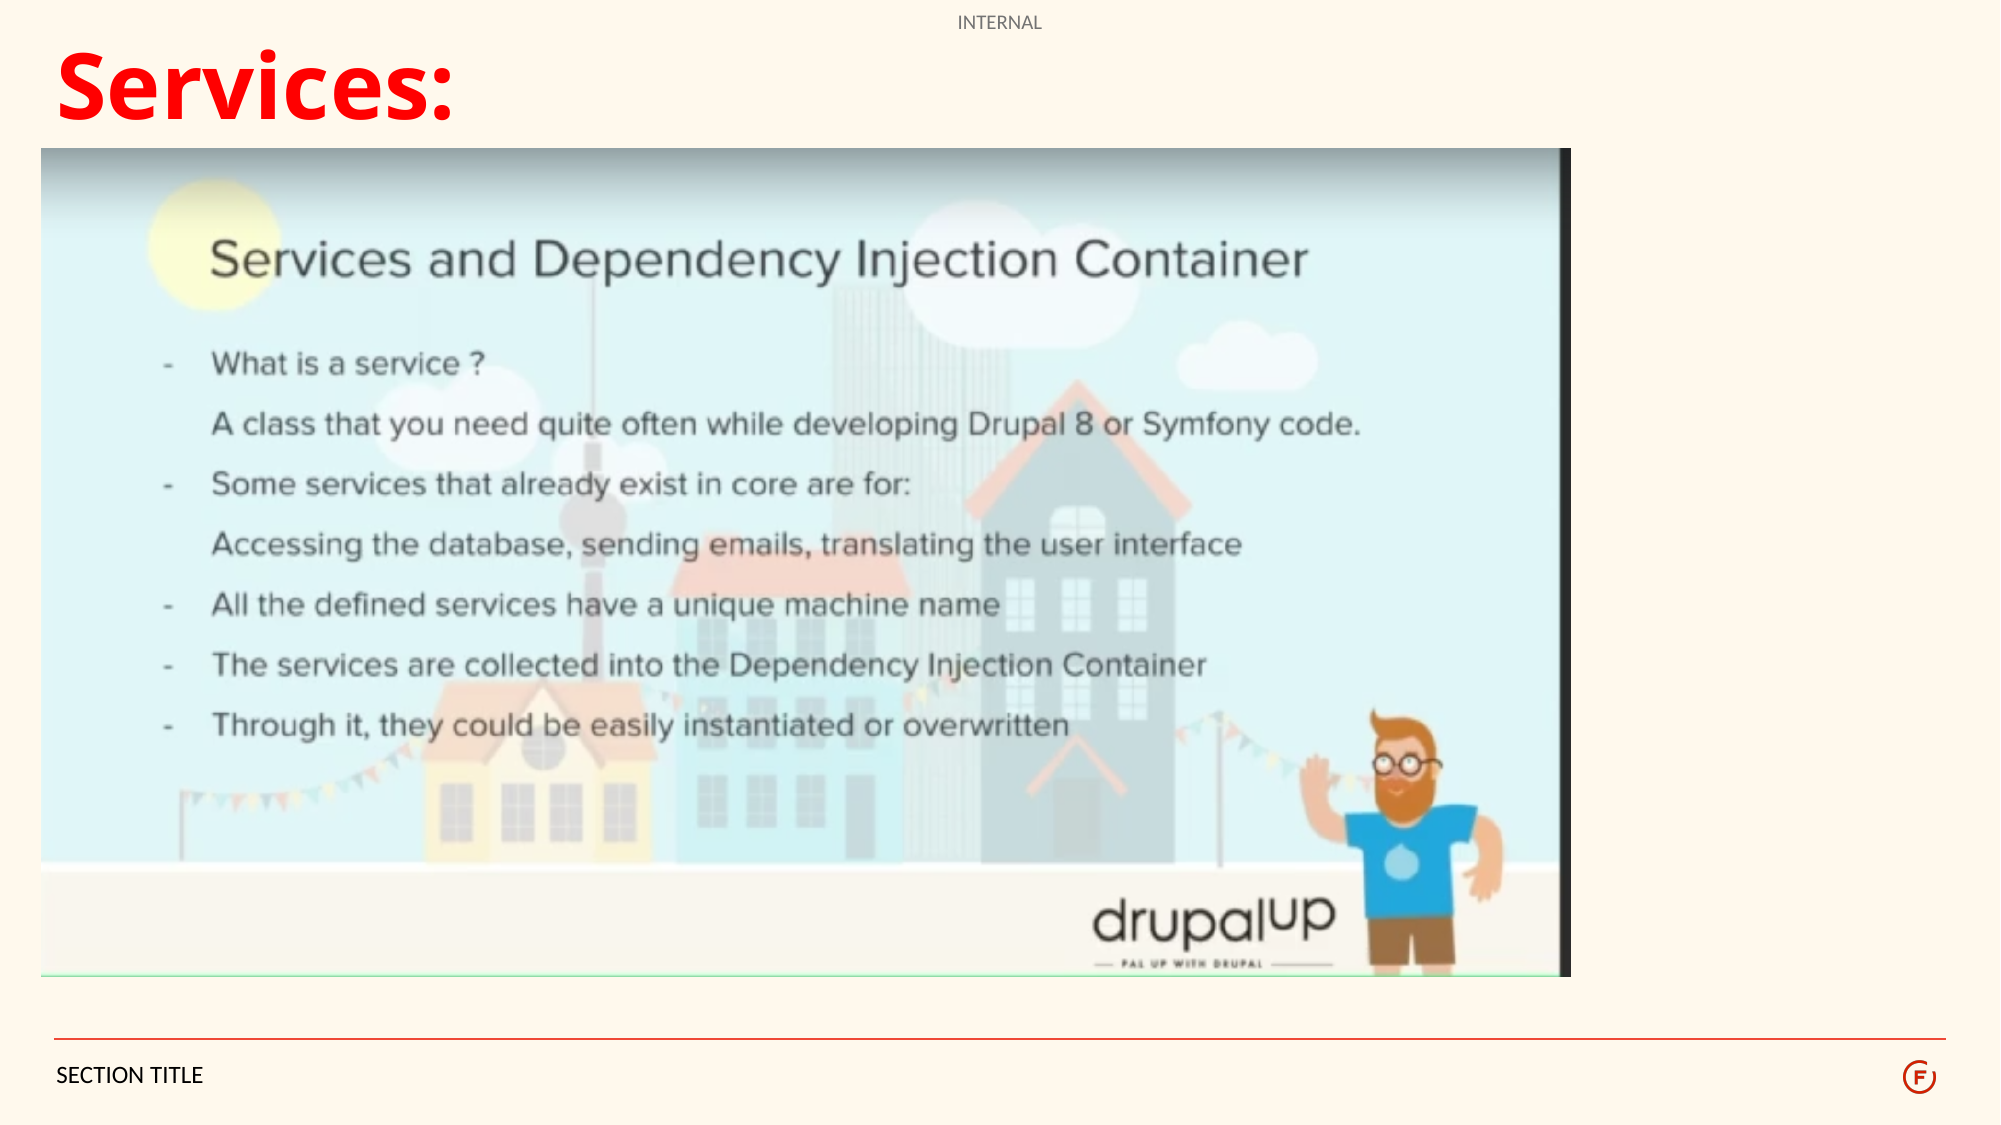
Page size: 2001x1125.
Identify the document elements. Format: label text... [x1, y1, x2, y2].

picture [1903, 1060, 1936, 1094]
title Services: [41, 38, 647, 142]
picture [41, 148, 1571, 977]
subtitle SECTION TITLE [41, 1047, 1571, 1107]
